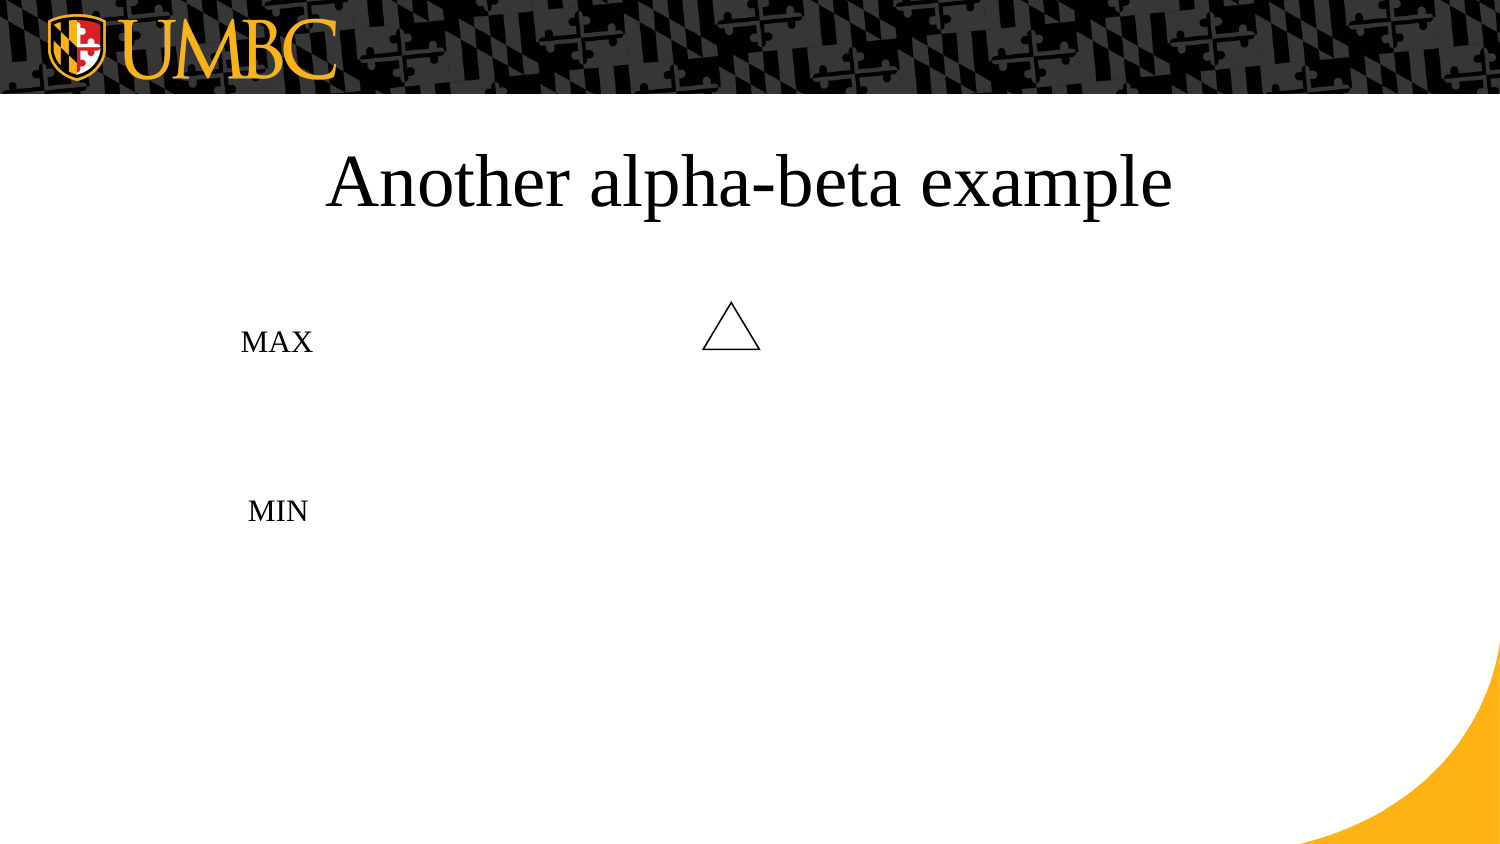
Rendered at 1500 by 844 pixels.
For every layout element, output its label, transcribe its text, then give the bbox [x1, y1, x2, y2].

title Another alpha-beta example [271, 105, 1229, 247]
picture [1299, 639, 1500, 844]
text_box [703, 302, 760, 350]
picture [0, 0, 1500, 94]
text_box MIN [233, 482, 324, 535]
text_box MAX [225, 313, 329, 366]
